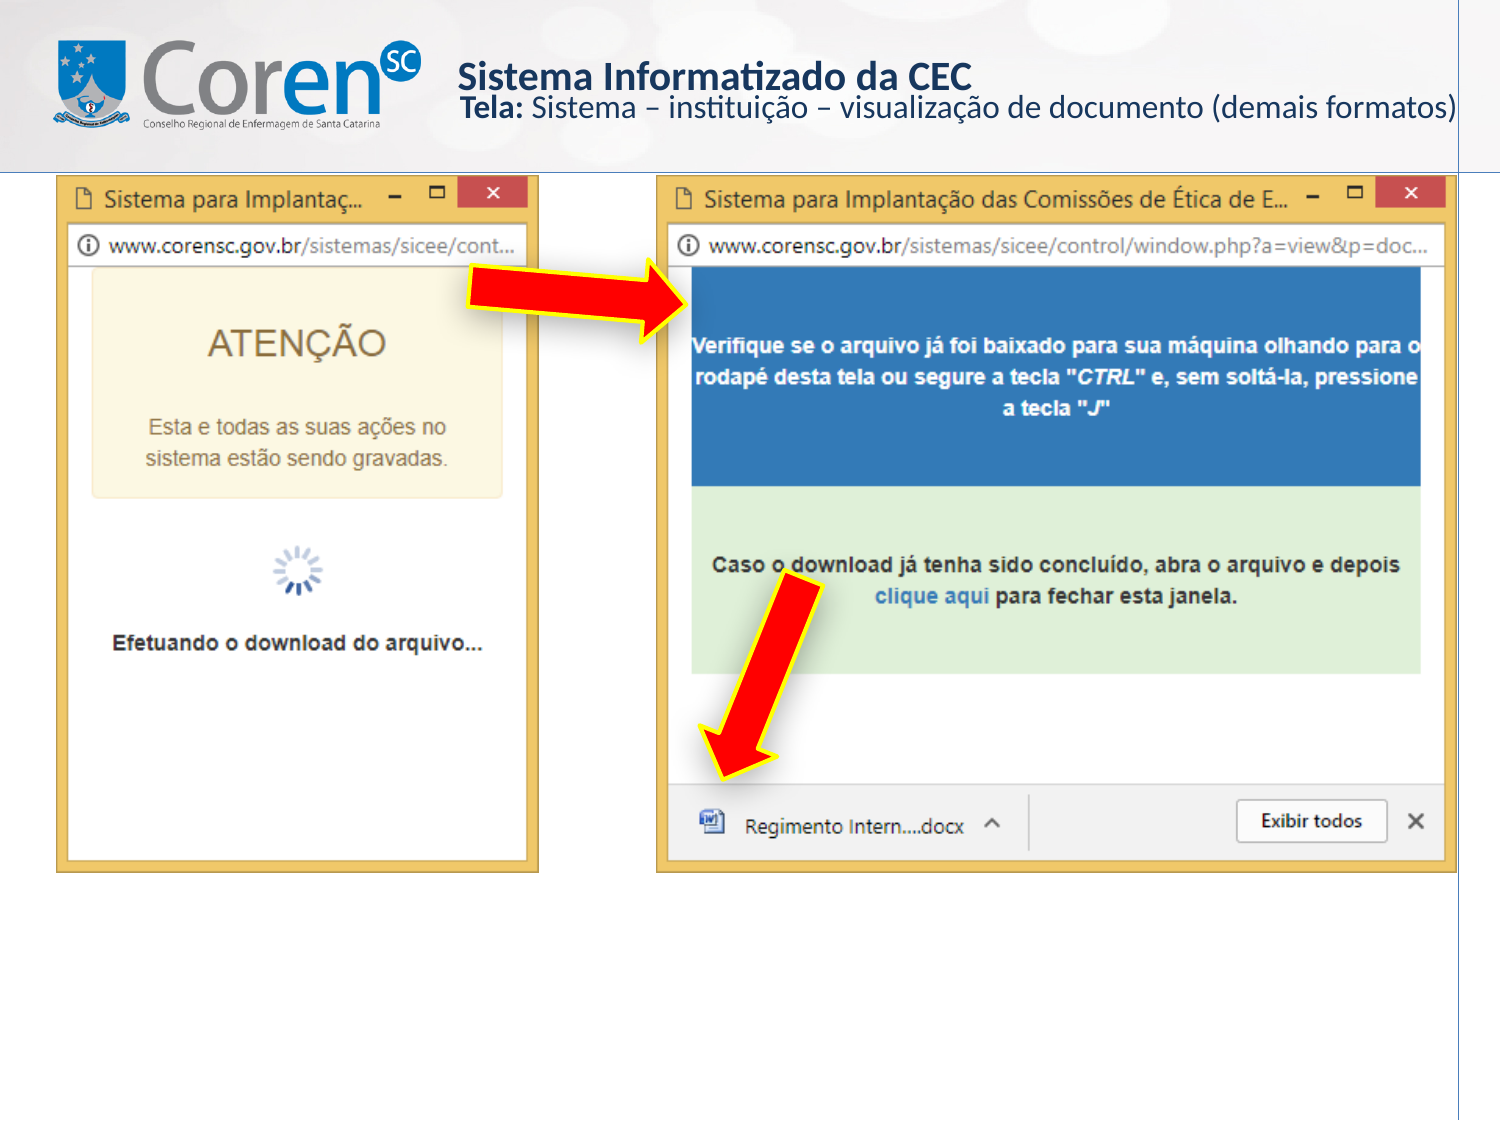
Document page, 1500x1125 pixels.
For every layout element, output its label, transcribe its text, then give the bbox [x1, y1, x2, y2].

text_box [543, 257, 650, 345]
picture [0, 0, 1458, 172]
text_box Sistema Informatizado da CEC [433, 41, 988, 106]
picture [55, 175, 540, 873]
text_box Tela: Sistema – instituição – visualização de documento (demais formatos) [445, 78, 1474, 133]
picture [655, 175, 1457, 873]
picture [1459, 0, 1500, 172]
